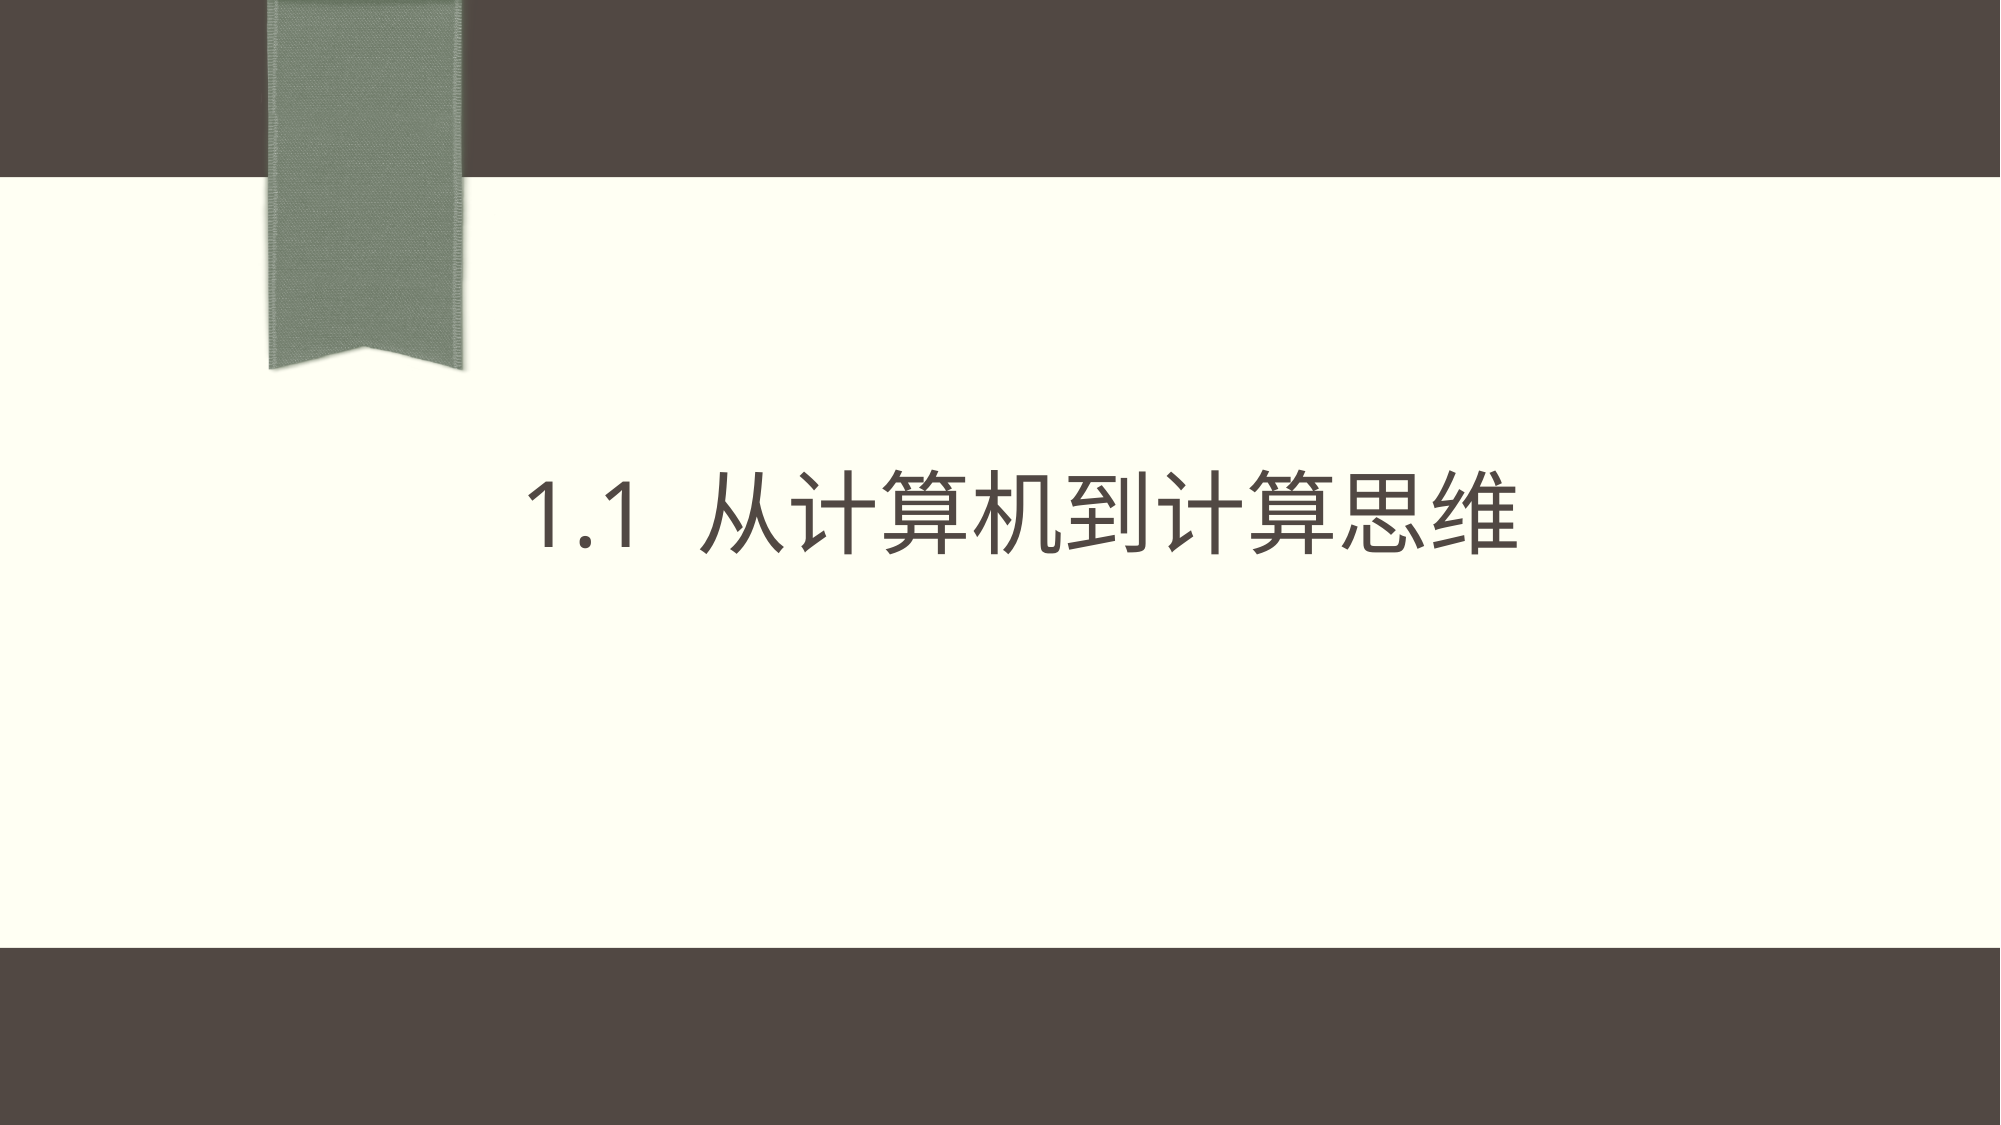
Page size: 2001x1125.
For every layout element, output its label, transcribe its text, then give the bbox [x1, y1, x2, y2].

title 1.1 从计算机到计算思维 [181, 376, 1838, 661]
